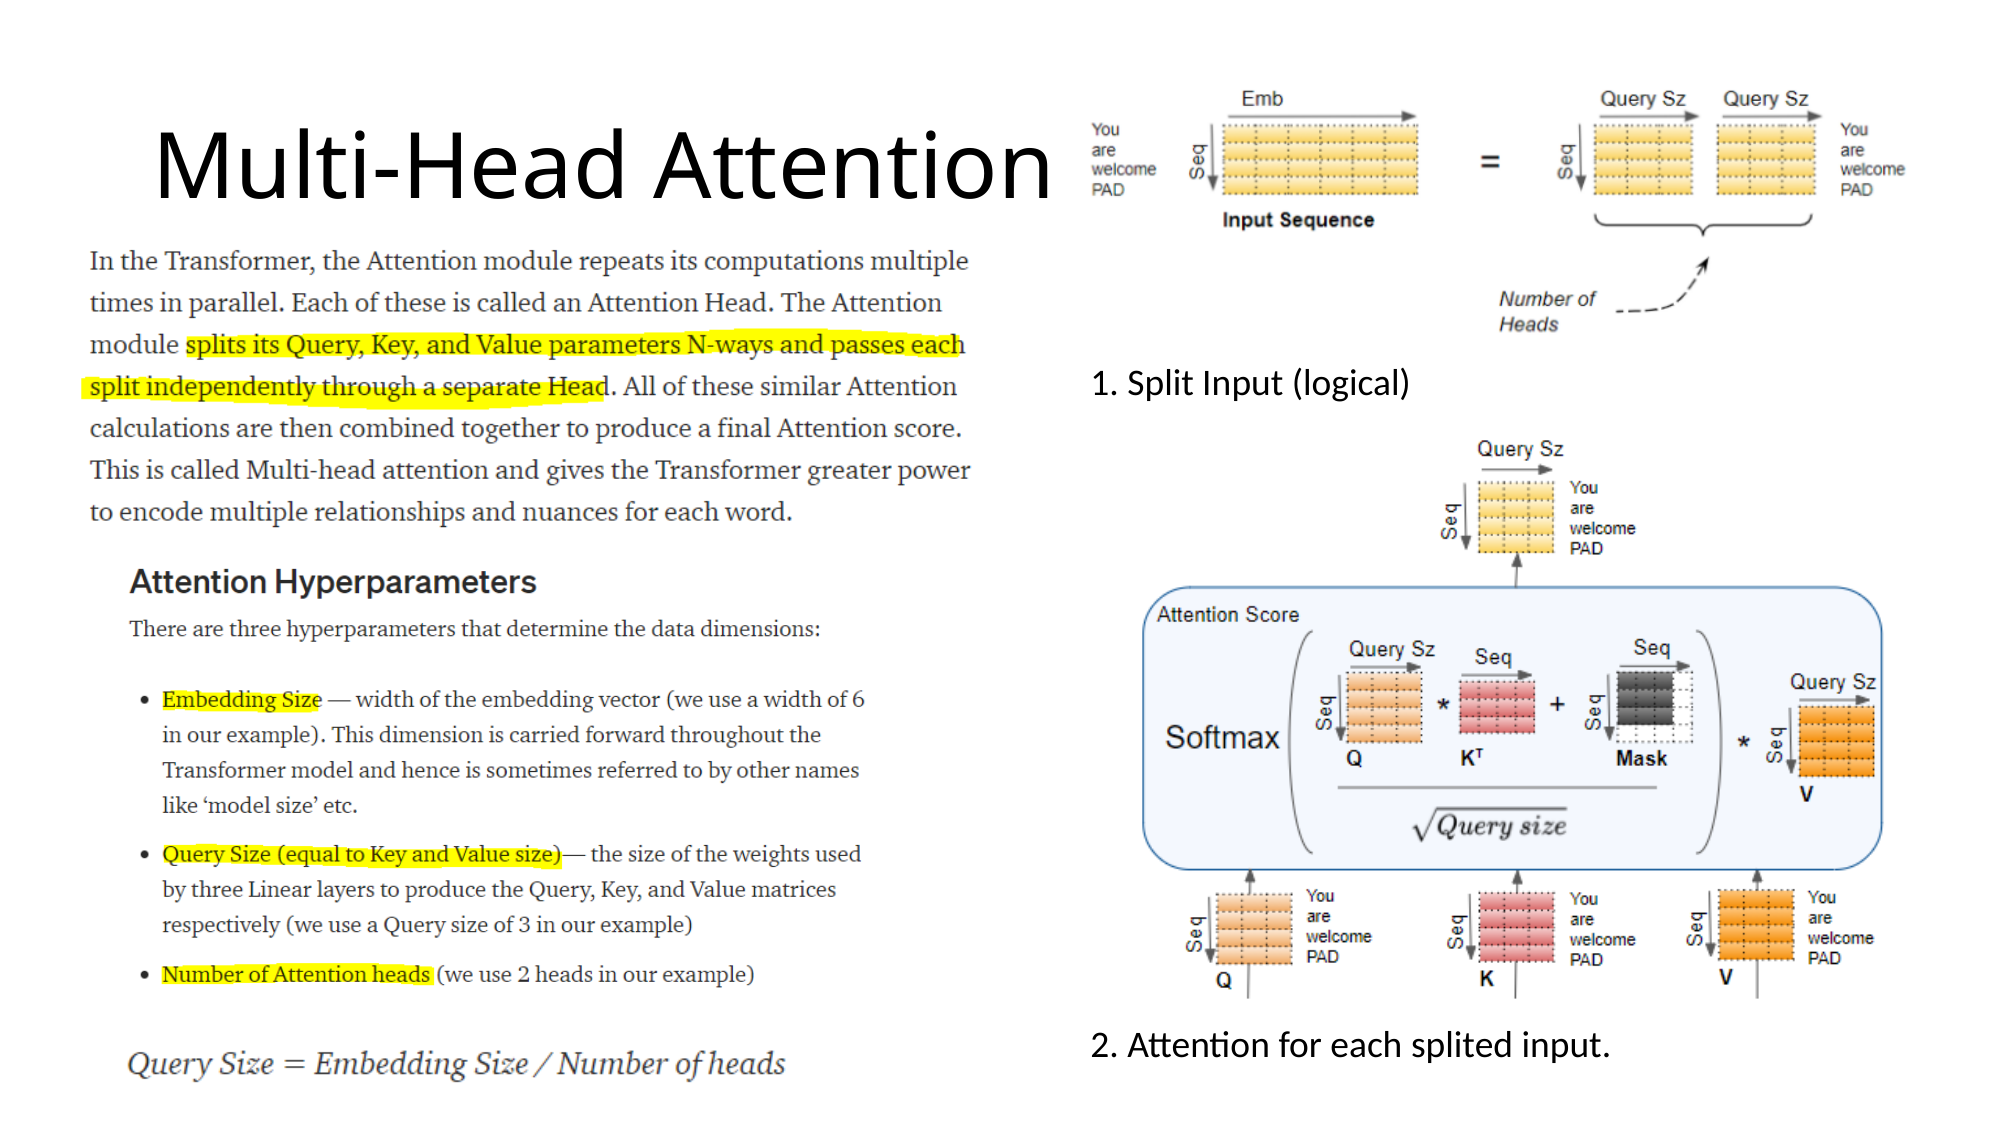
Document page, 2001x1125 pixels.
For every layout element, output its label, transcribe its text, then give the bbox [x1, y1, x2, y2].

title Multi-Head Attention [137, 59, 1863, 278]
picture [1116, 425, 1920, 1014]
picture [54, 228, 1000, 1004]
picture [111, 1029, 809, 1101]
picture [1063, 63, 1920, 353]
text_box 1. Split Input (logical) [1075, 353, 1620, 411]
text_box 2. Attention for each splited input. [1075, 1013, 1773, 1073]
